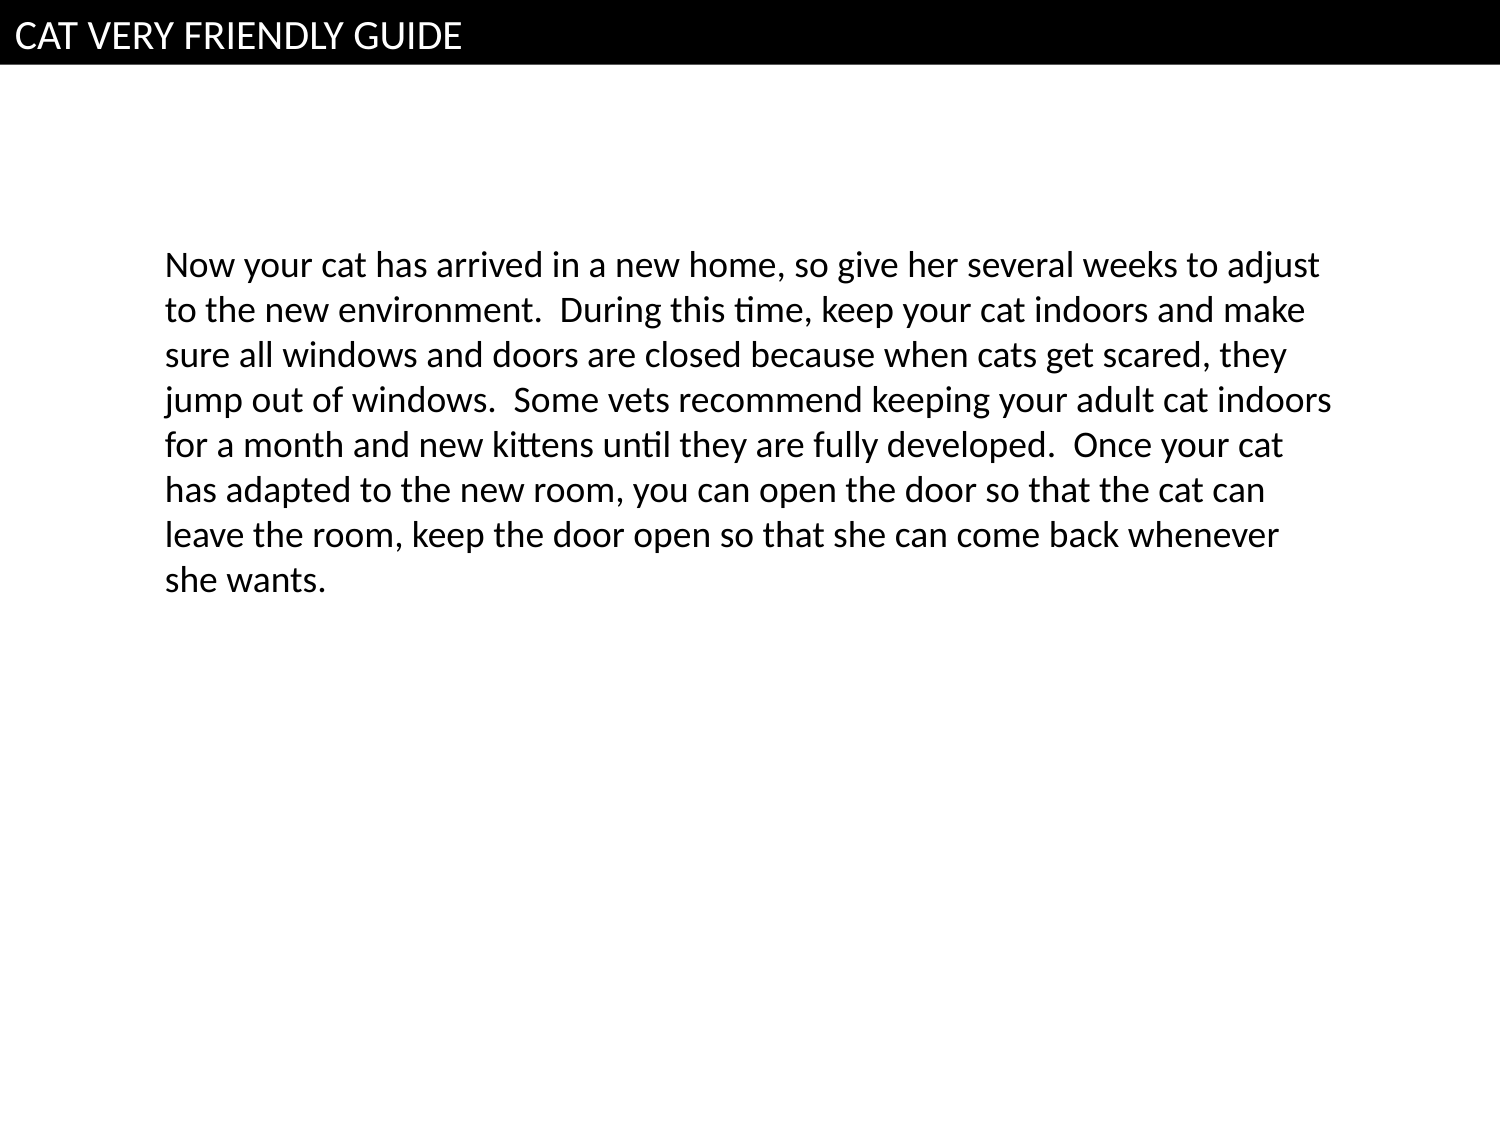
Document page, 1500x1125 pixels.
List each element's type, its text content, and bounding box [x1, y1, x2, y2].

text_box CAT VERY FRIENDLY GUIDE [0, 0, 1500, 65]
text_box Now your cat has arrived in a new home, so give her several weeks to adjust to the new environment. During this time, keep your cat indoors and make sure all windows and doors are closed because when cats get scared, they jump out of windows. Some vets recommend keeping your adult cat indoors for a month and new kittens until they are fully developed. Once your cat has adapted to the new room, you can open the door so that the cat can leave the room, keep the door open so that she can come back whenever she wants. [149, 187, 1350, 608]
